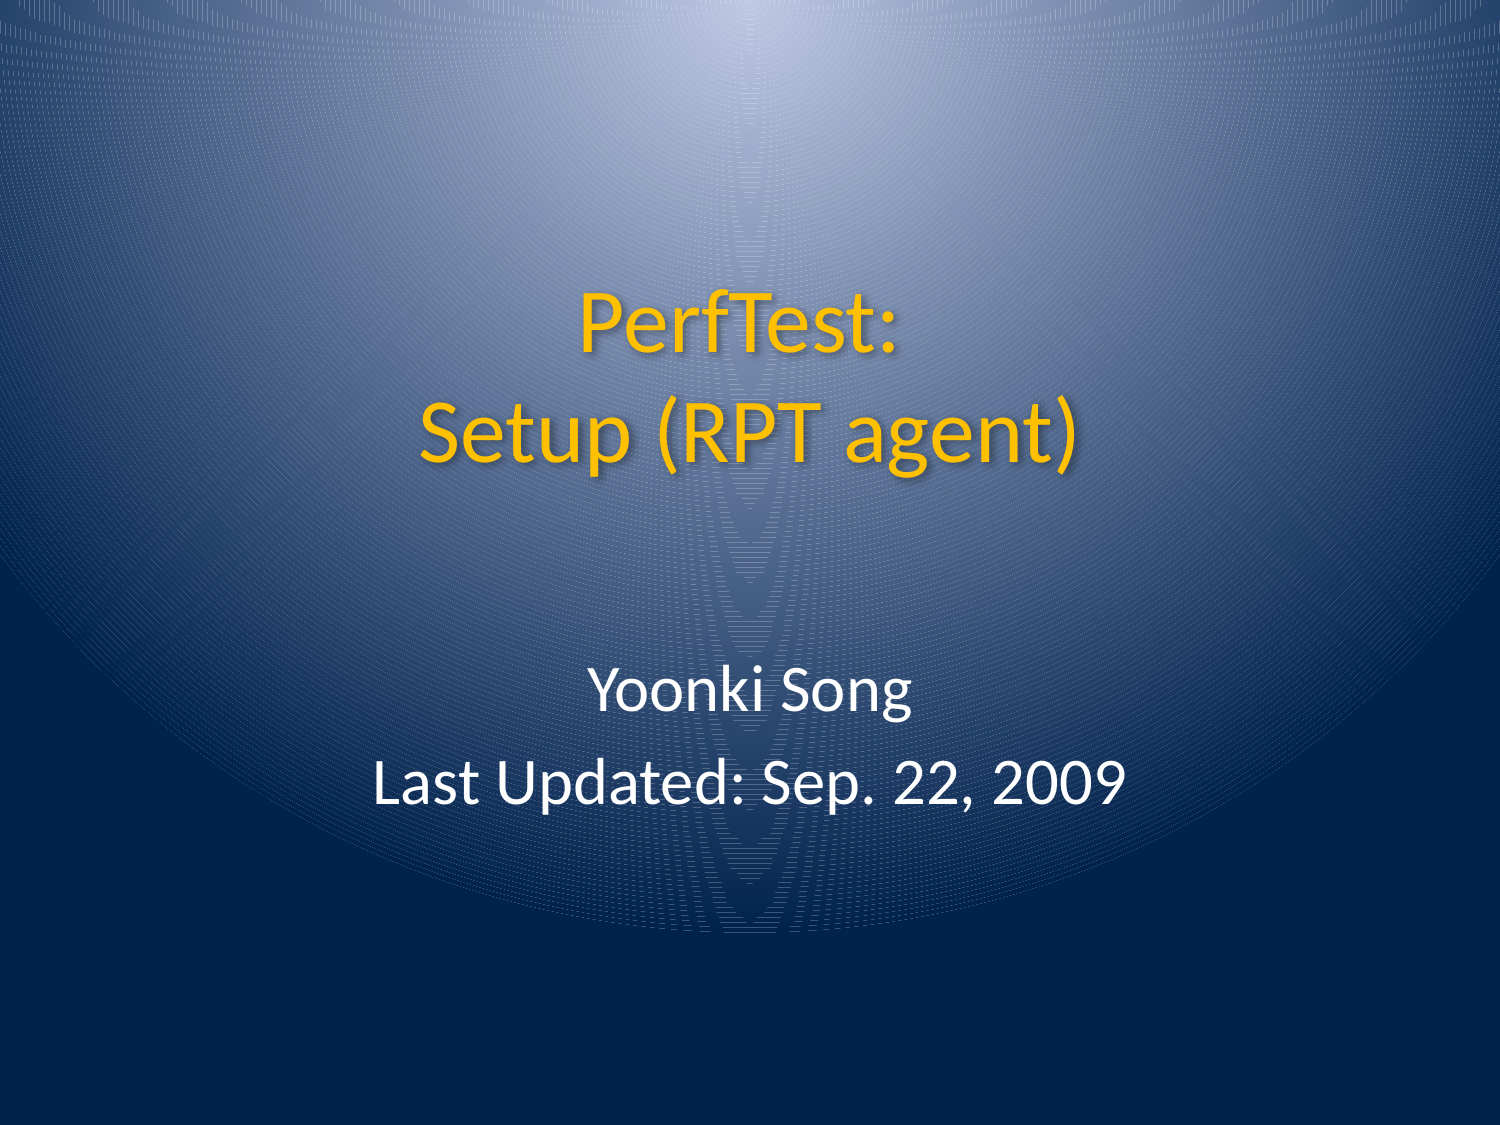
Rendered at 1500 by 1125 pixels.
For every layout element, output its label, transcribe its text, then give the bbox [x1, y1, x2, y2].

subtitle Yoonki Song Last Updated: Sep. 22, 2009 [225, 637, 1275, 925]
title PerfTest: Setup (RPT agent) [112, 249, 1388, 492]
